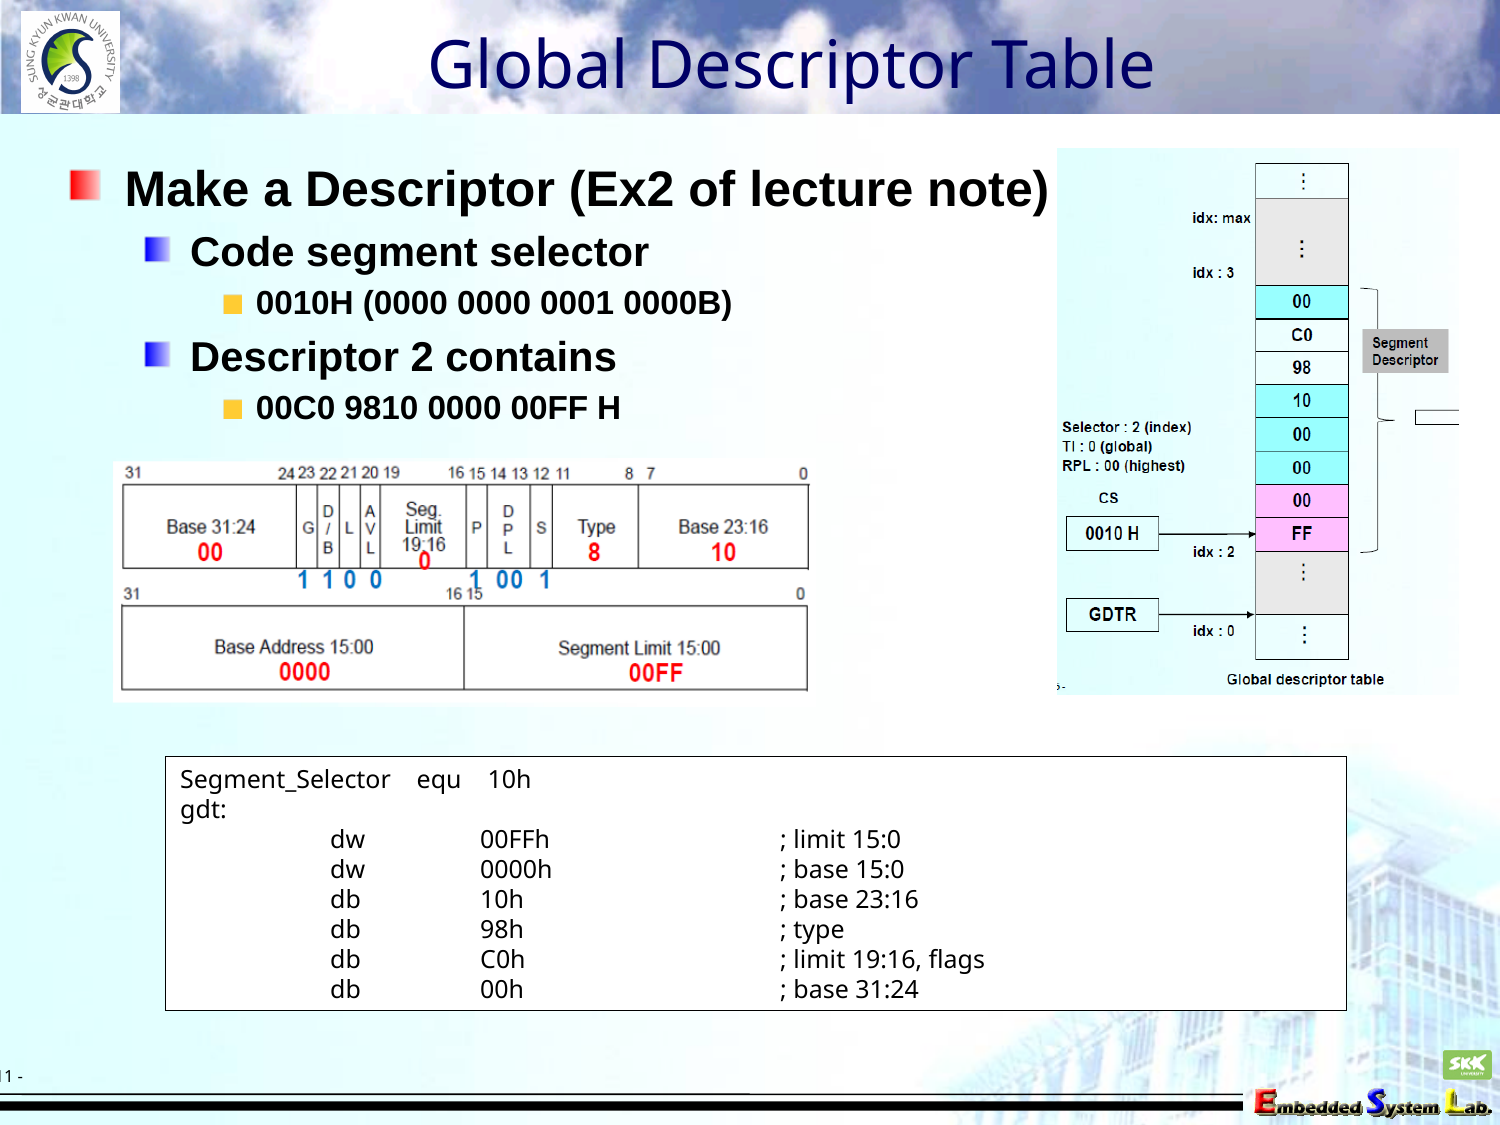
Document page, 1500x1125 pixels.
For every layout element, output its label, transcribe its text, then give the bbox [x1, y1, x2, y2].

list Make a Descriptor (Ex2 of lecture note) Code segment selector 0010H (0000 0000 0001 0000B) Descriptor 2 contains 00C0 9810 0000 00FF H [53, 148, 1459, 1059]
picture [0, 0, 1500, 1125]
text_box Segment_Selector equ 10h gdt: dw 00FFh ; limit 15:0 dw 0000h ; base 15:0 db 10h ; base 23:16 db 98h ; type db C0h ; limit 19:16, flags db 00h ; base 31:24 [165, 756, 1347, 1011]
title Global Descriptor Table [128, 14, 1457, 109]
